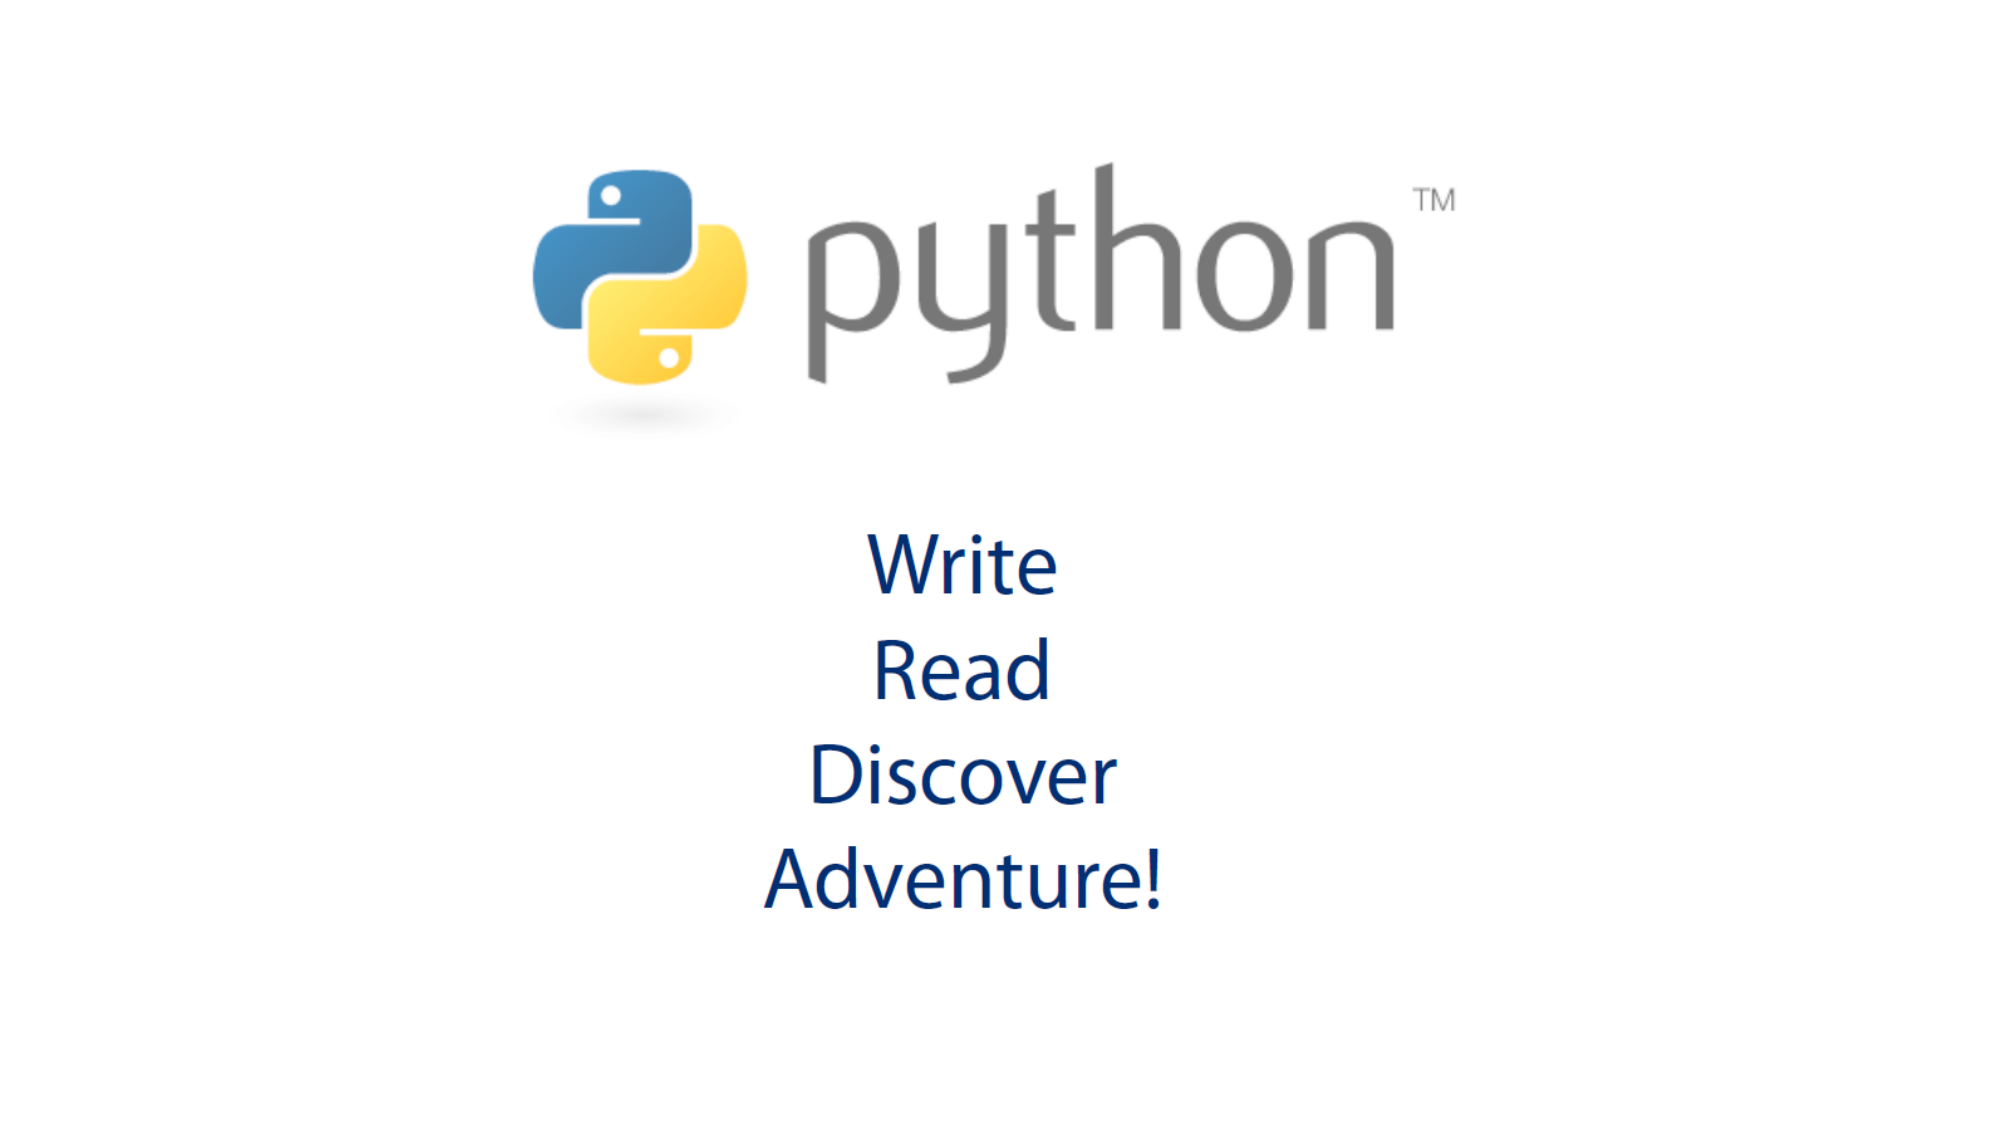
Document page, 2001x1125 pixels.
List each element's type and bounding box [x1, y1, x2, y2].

picture [311, 73, 1563, 1055]
